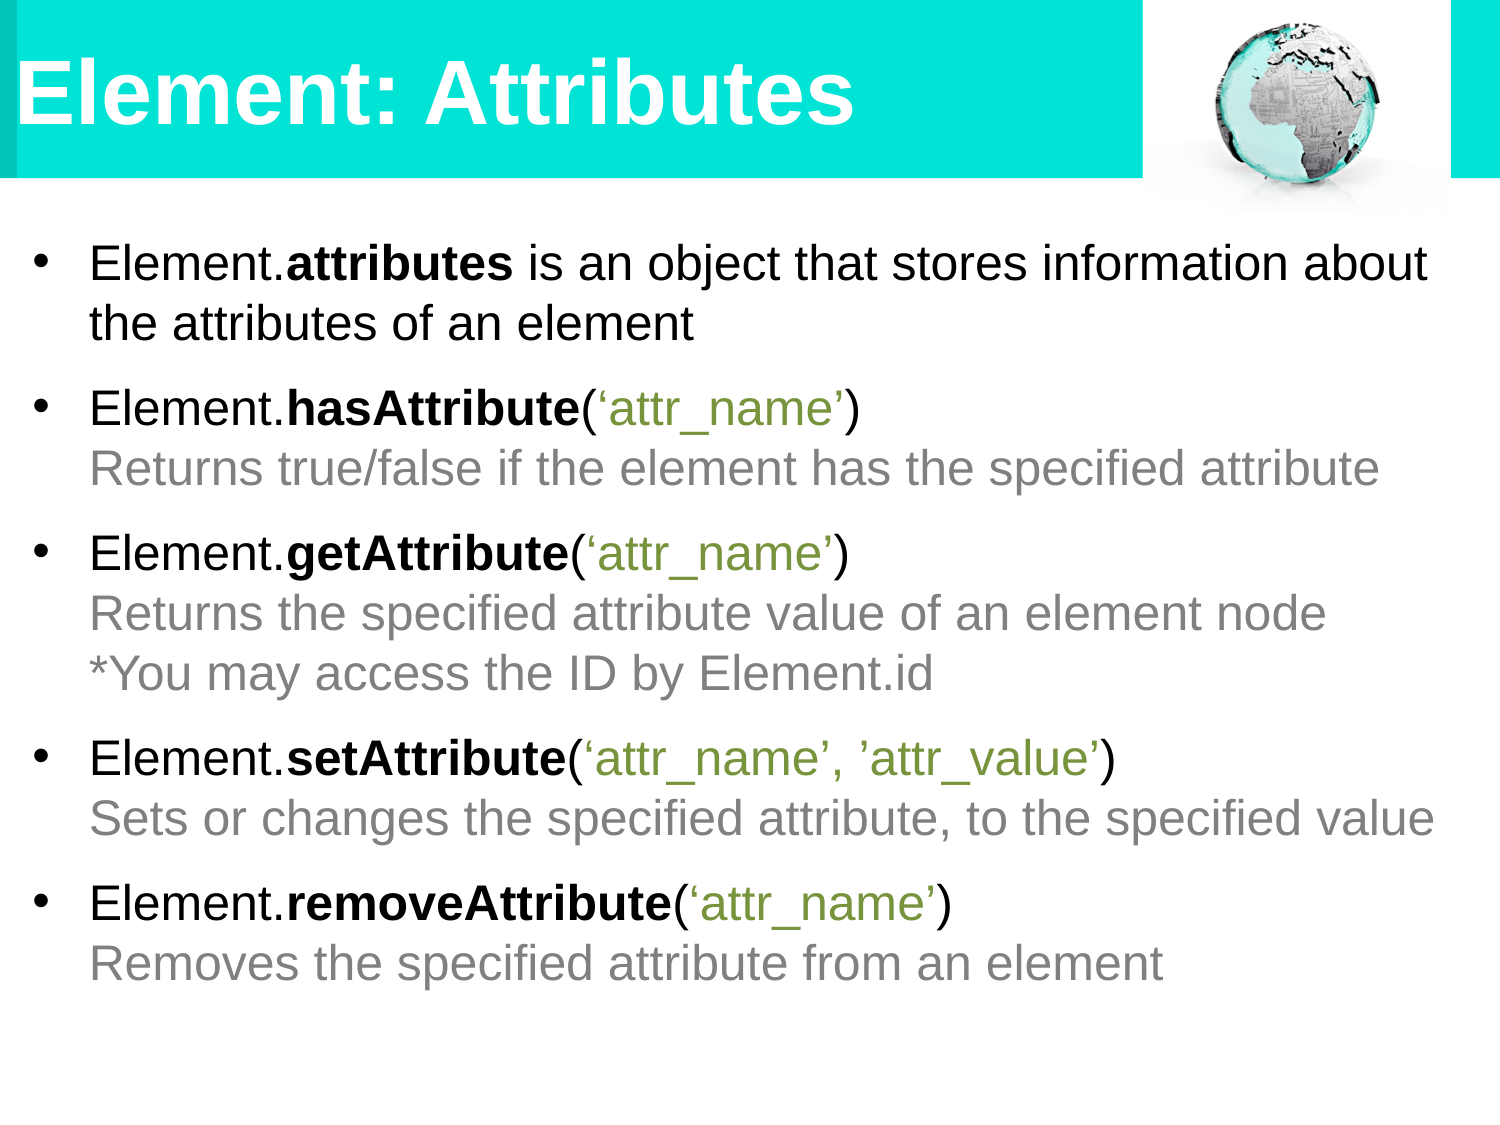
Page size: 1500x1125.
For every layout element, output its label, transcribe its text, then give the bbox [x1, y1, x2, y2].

picture [0, 176, 1500, 1125]
title Element: Attributes [0, 0, 1500, 176]
text_box Element.attributes is an object that stores information about the attributes of an element Element.hasAttribute(‘attr_name’) Returns true/false if the element has the specified attribute Element.getAttribute(‘attr_name’) Returns the specified attribute value of an element node *You may access the ID by Element.id Element.setAttribute(‘attr_name’, ’attr_value’) Sets or changes the specified attribute, to the specified value Element.removeAttribute(‘attr_name’) Removes the specified attribute from an element [17, 222, 1500, 1083]
